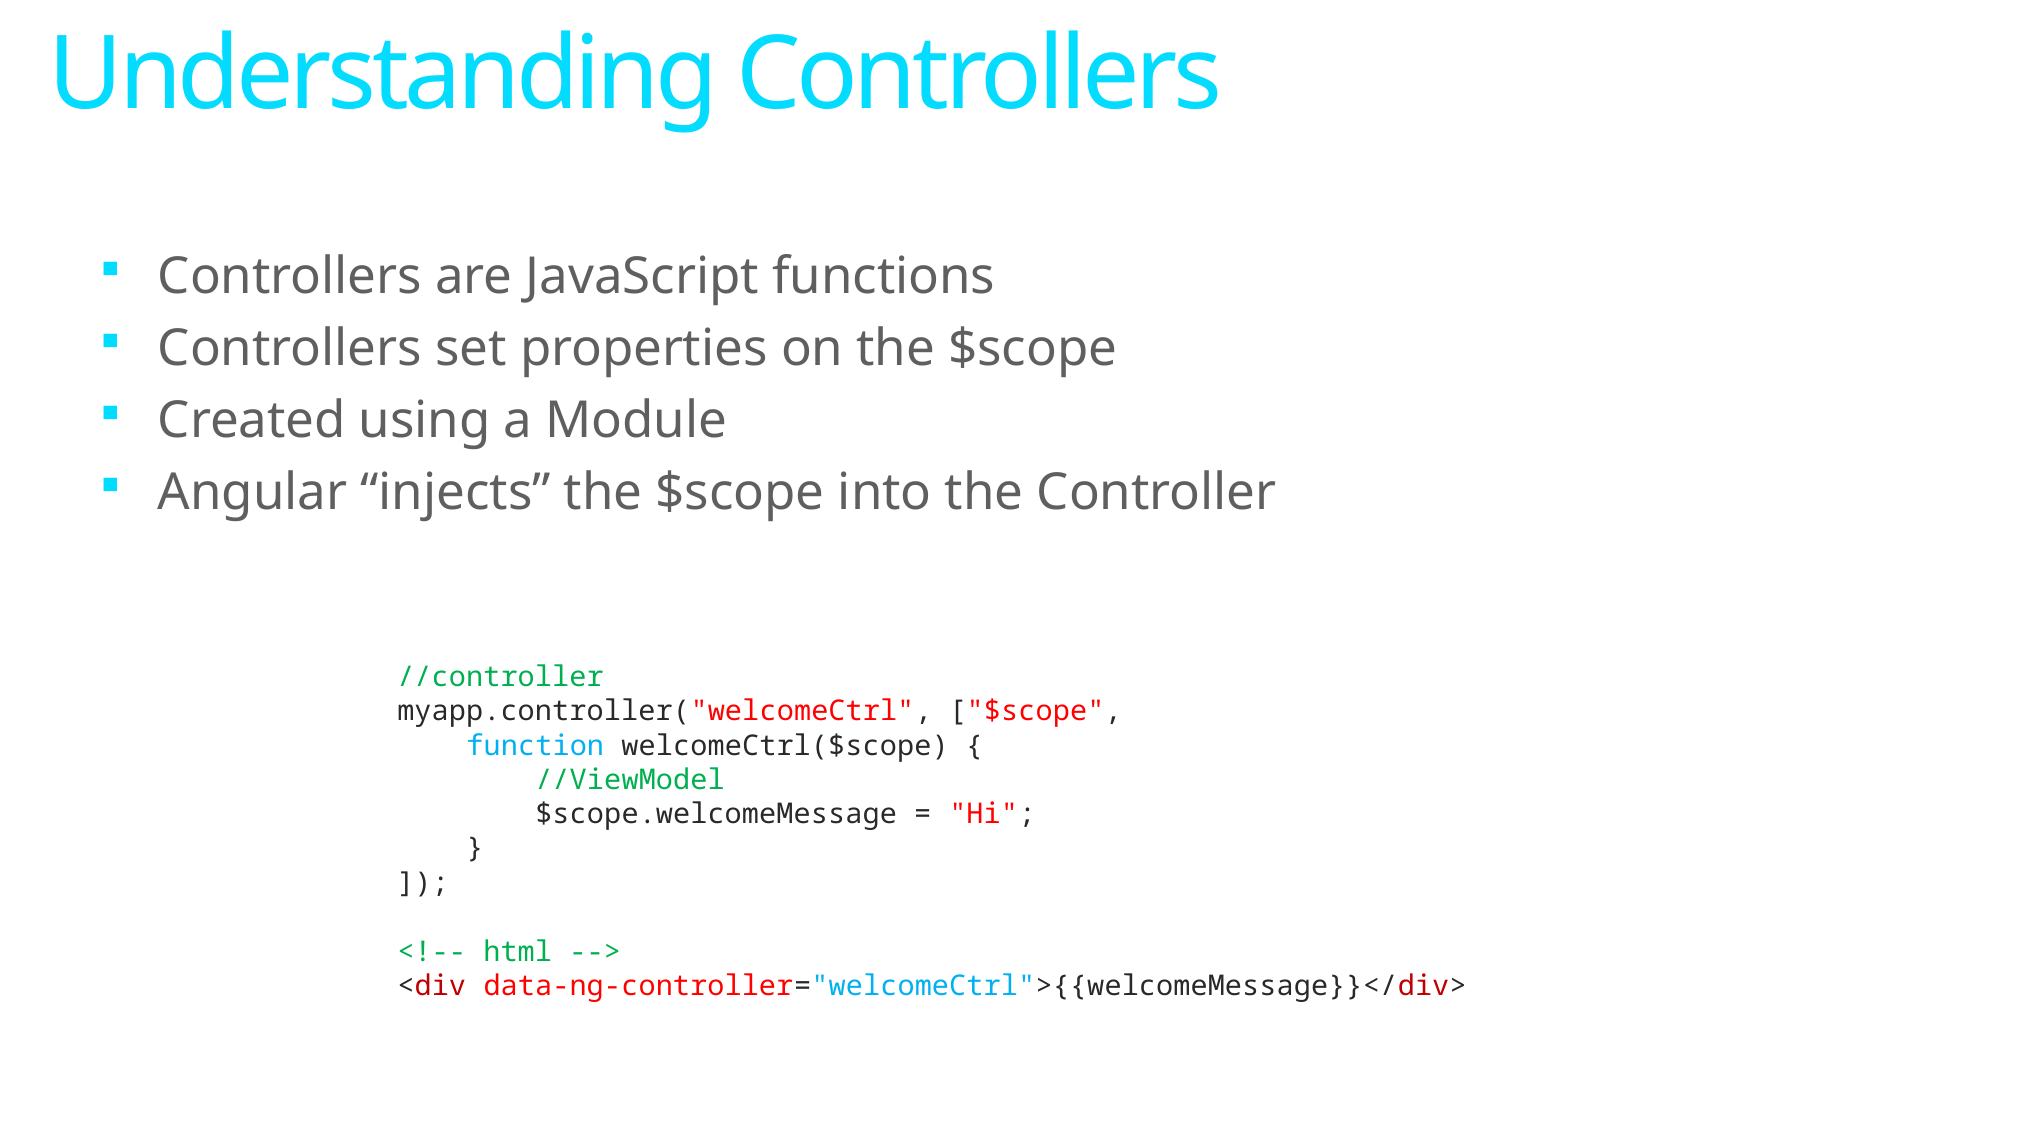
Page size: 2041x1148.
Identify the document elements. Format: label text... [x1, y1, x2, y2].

title Understanding Controllers [34, 12, 1956, 153]
text_box //controller myapp.controller("welcomeCtrl", ["$scope", function welcomeCtrl($scope) { //ViewModel $scope.welcomeMessage = "Hi"; } ]); <!-- html --> <div data-ng-controller="welcomeCtrl">{{welcomeMessage}}</div> [382, 650, 1607, 1043]
list Controllers are JavaScript functions Controllers set properties on the $scope Created using a Module Angular “injects” the $scope into the Controller [84, 242, 1956, 1110]
